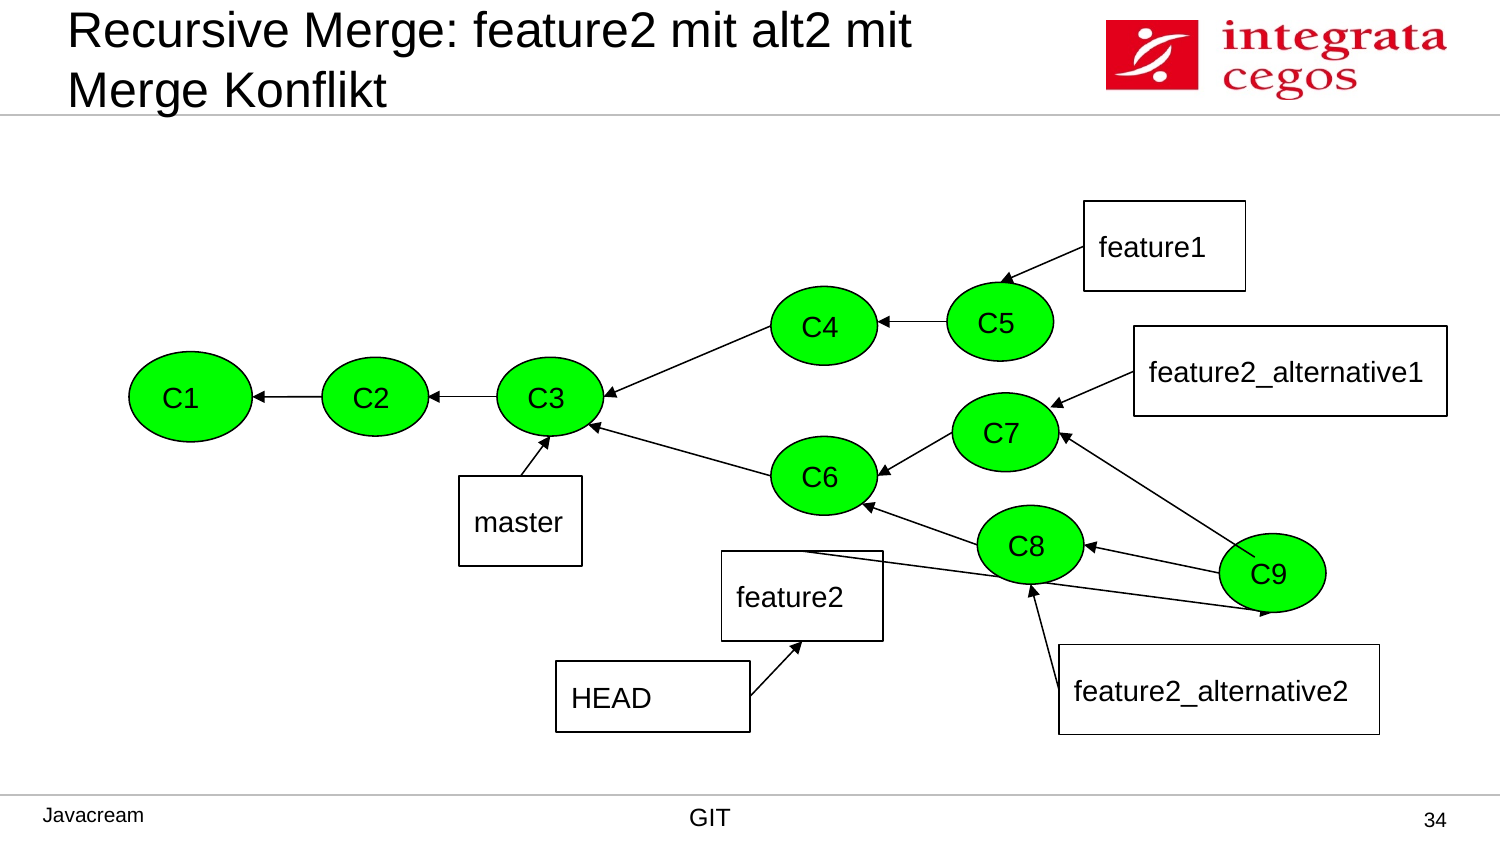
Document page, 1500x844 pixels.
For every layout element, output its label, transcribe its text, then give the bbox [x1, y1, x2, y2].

text_box C8 [982, 505, 1053, 549]
text_box feature2 [721, 551, 884, 642]
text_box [1050, 370, 1135, 408]
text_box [801, 550, 1273, 613]
text_box C7 [952, 392, 1059, 472]
text_box C9 [1260, 533, 1327, 613]
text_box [861, 503, 978, 546]
text_box feature2_alternative1 [1133, 326, 1447, 417]
picture [1106, 20, 1447, 100]
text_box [1058, 432, 1255, 558]
text_box master [458, 476, 583, 567]
text_box feature2_alternative2 [1058, 644, 1380, 735]
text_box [1030, 583, 1060, 690]
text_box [587, 424, 772, 477]
text_box C2 [322, 357, 429, 437]
text_box HEAD [556, 661, 750, 732]
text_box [1000, 245, 1085, 283]
text_box C5 [946, 282, 1054, 362]
text_box C6 [771, 436, 877, 516]
text_box C1 [128, 351, 253, 442]
text_box C3 [496, 357, 603, 436]
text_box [1083, 544, 1220, 574]
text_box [603, 325, 772, 397]
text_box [520, 435, 551, 477]
slide_number ‹#› [1312, 794, 1447, 844]
text_box C4 [770, 286, 878, 366]
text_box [749, 641, 803, 697]
title Recursive Merge: feature2 mit alt2 mit Merge Konflikt [53, 0, 987, 115]
text_box feature1 [1083, 201, 1246, 292]
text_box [877, 432, 953, 477]
